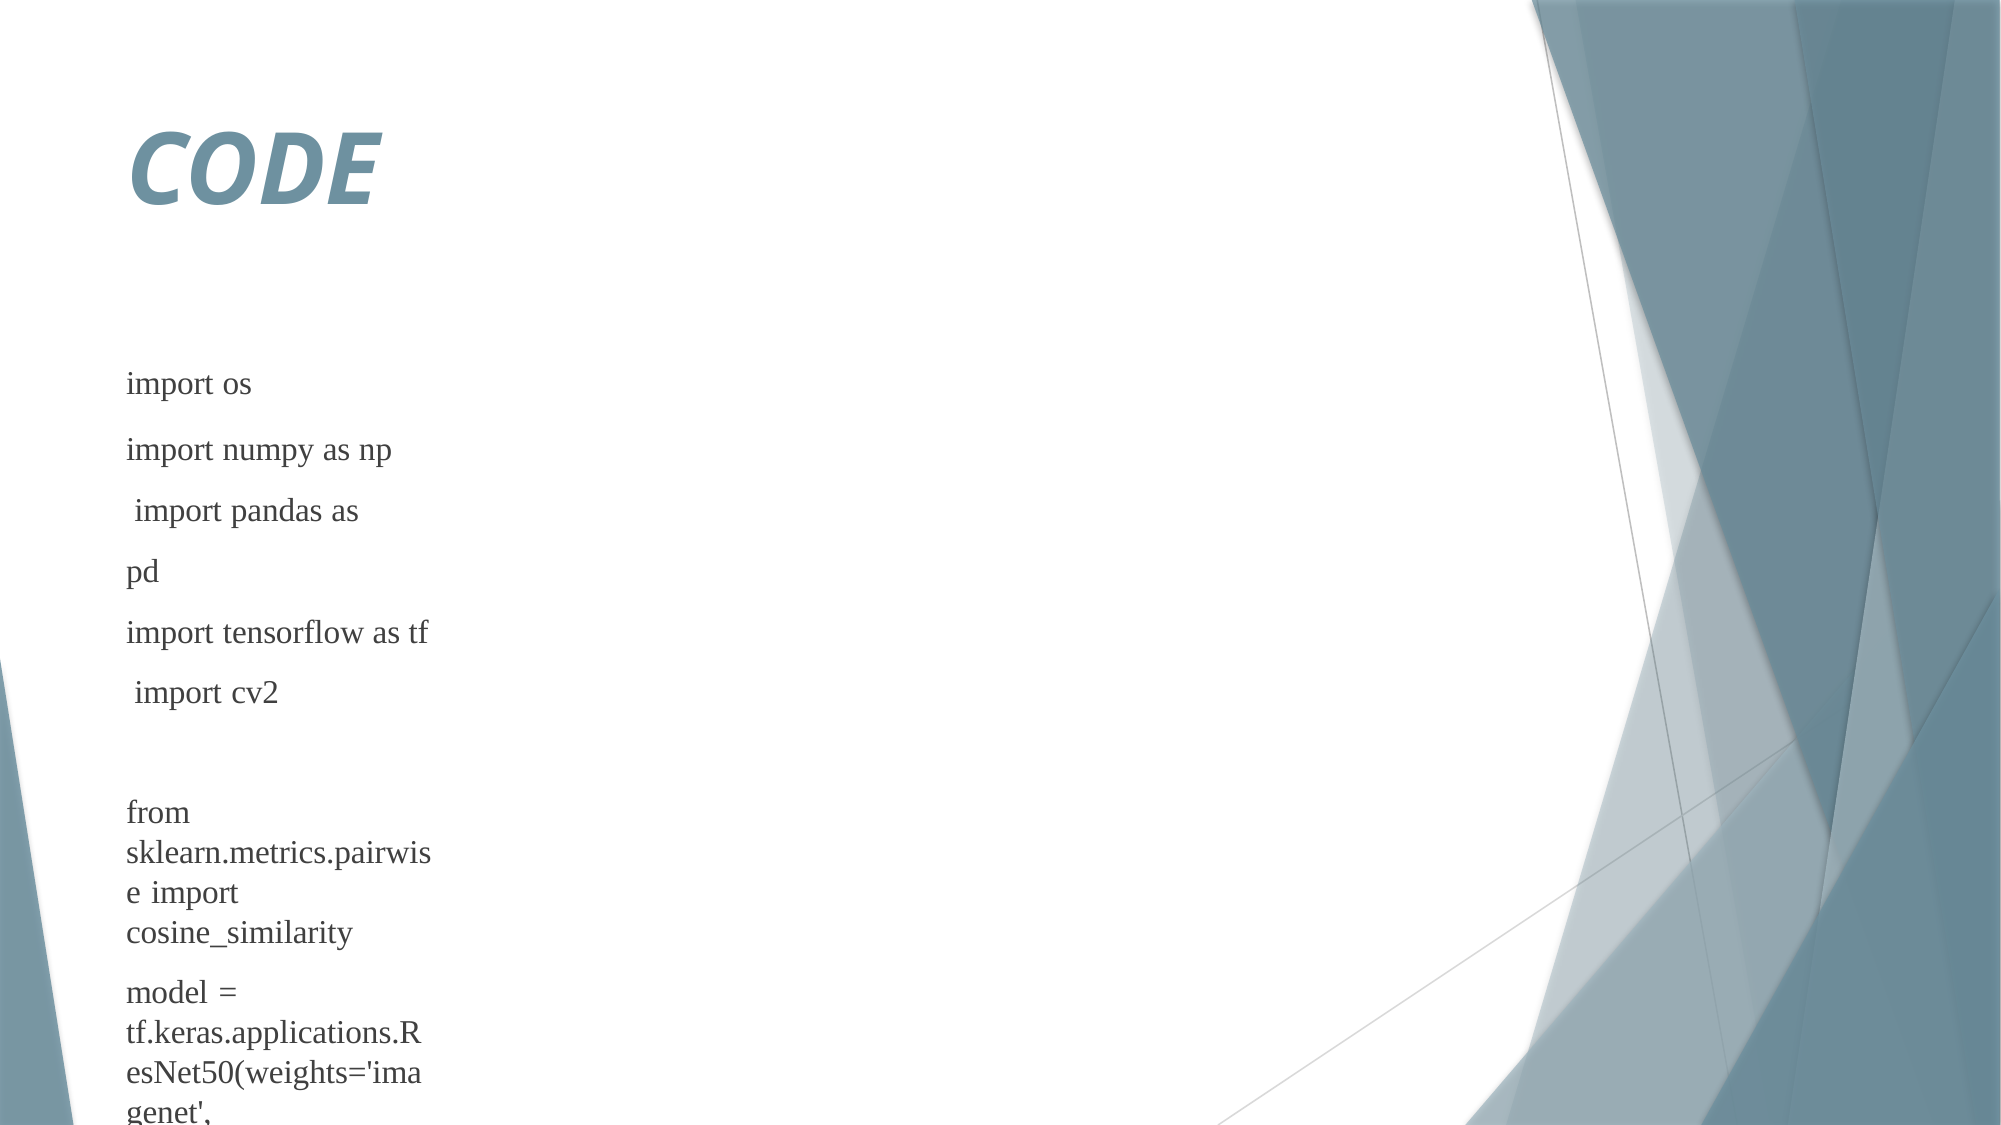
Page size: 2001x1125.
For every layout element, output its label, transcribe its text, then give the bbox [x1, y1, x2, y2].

title CODE [124, 102, 538, 293]
text_box import os import numpy as np import pandas as pd import tensorflow as tf import cv2 from sklearn.metrics.pairwise import cosine_similarity model = tf.keras.applications.ResNet50(weights='imagenet', include_top=False, pooling='avg’) [124, 338, 1403, 1125]
